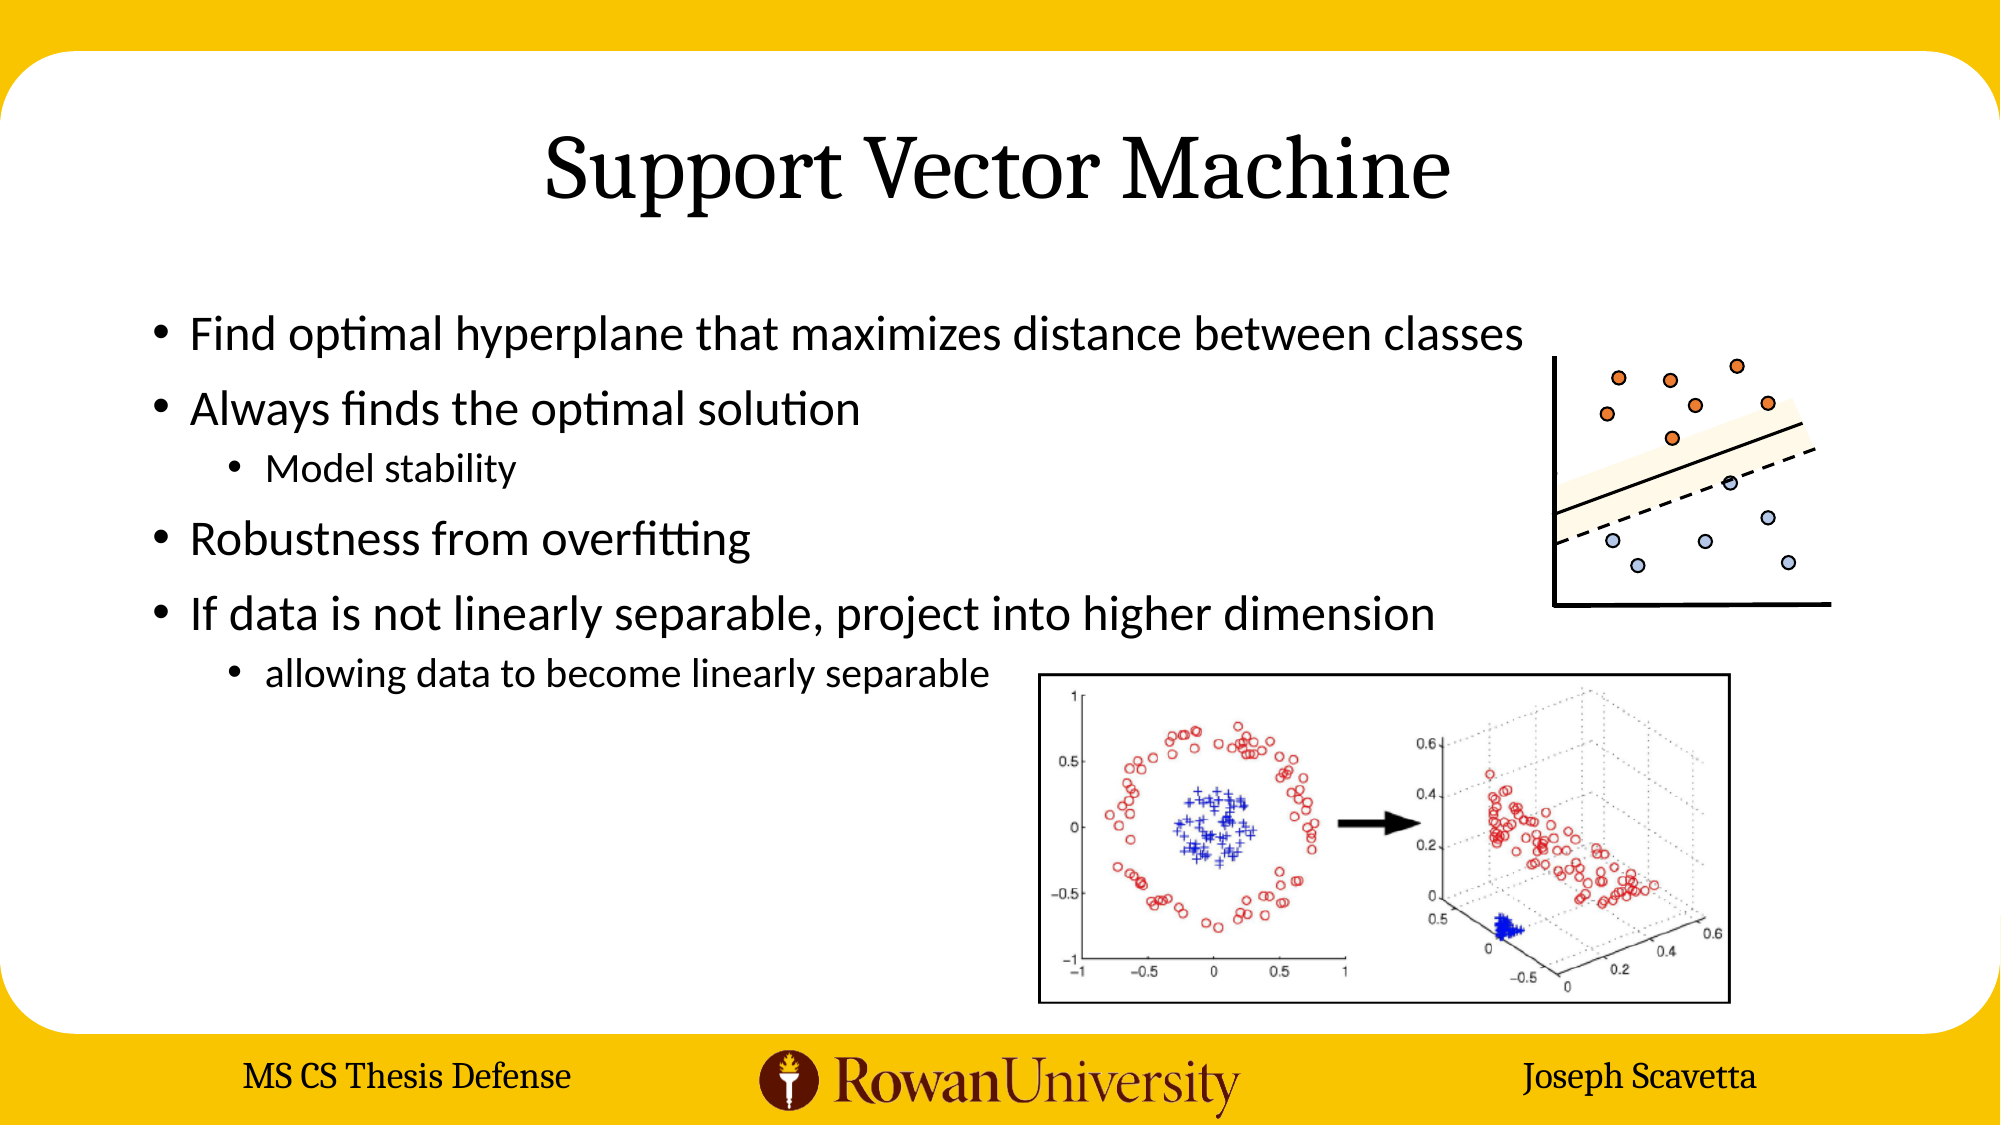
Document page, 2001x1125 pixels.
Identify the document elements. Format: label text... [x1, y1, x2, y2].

picture [1029, 659, 1745, 1015]
text_box [1729, 358, 1745, 374]
text_box [1662, 372, 1679, 389]
picture [743, 1035, 1257, 1125]
text_box [1606, 544, 1620, 549]
text_box [1630, 557, 1646, 574]
text_box [1780, 554, 1797, 571]
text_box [1553, 398, 1793, 423]
title Support Vector Machine [137, 59, 1863, 278]
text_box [1556, 447, 1818, 544]
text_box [1552, 423, 1803, 515]
text_box [1698, 544, 1713, 550]
list Find optimal hyperplane that maximizes distance between classes Always finds the optimal solution Model stability Robustness from overfitting If data is not linearly separable, project into higher dimension allowing data to become linearly separable [137, 299, 1863, 1014]
text_box [1611, 370, 1627, 386]
